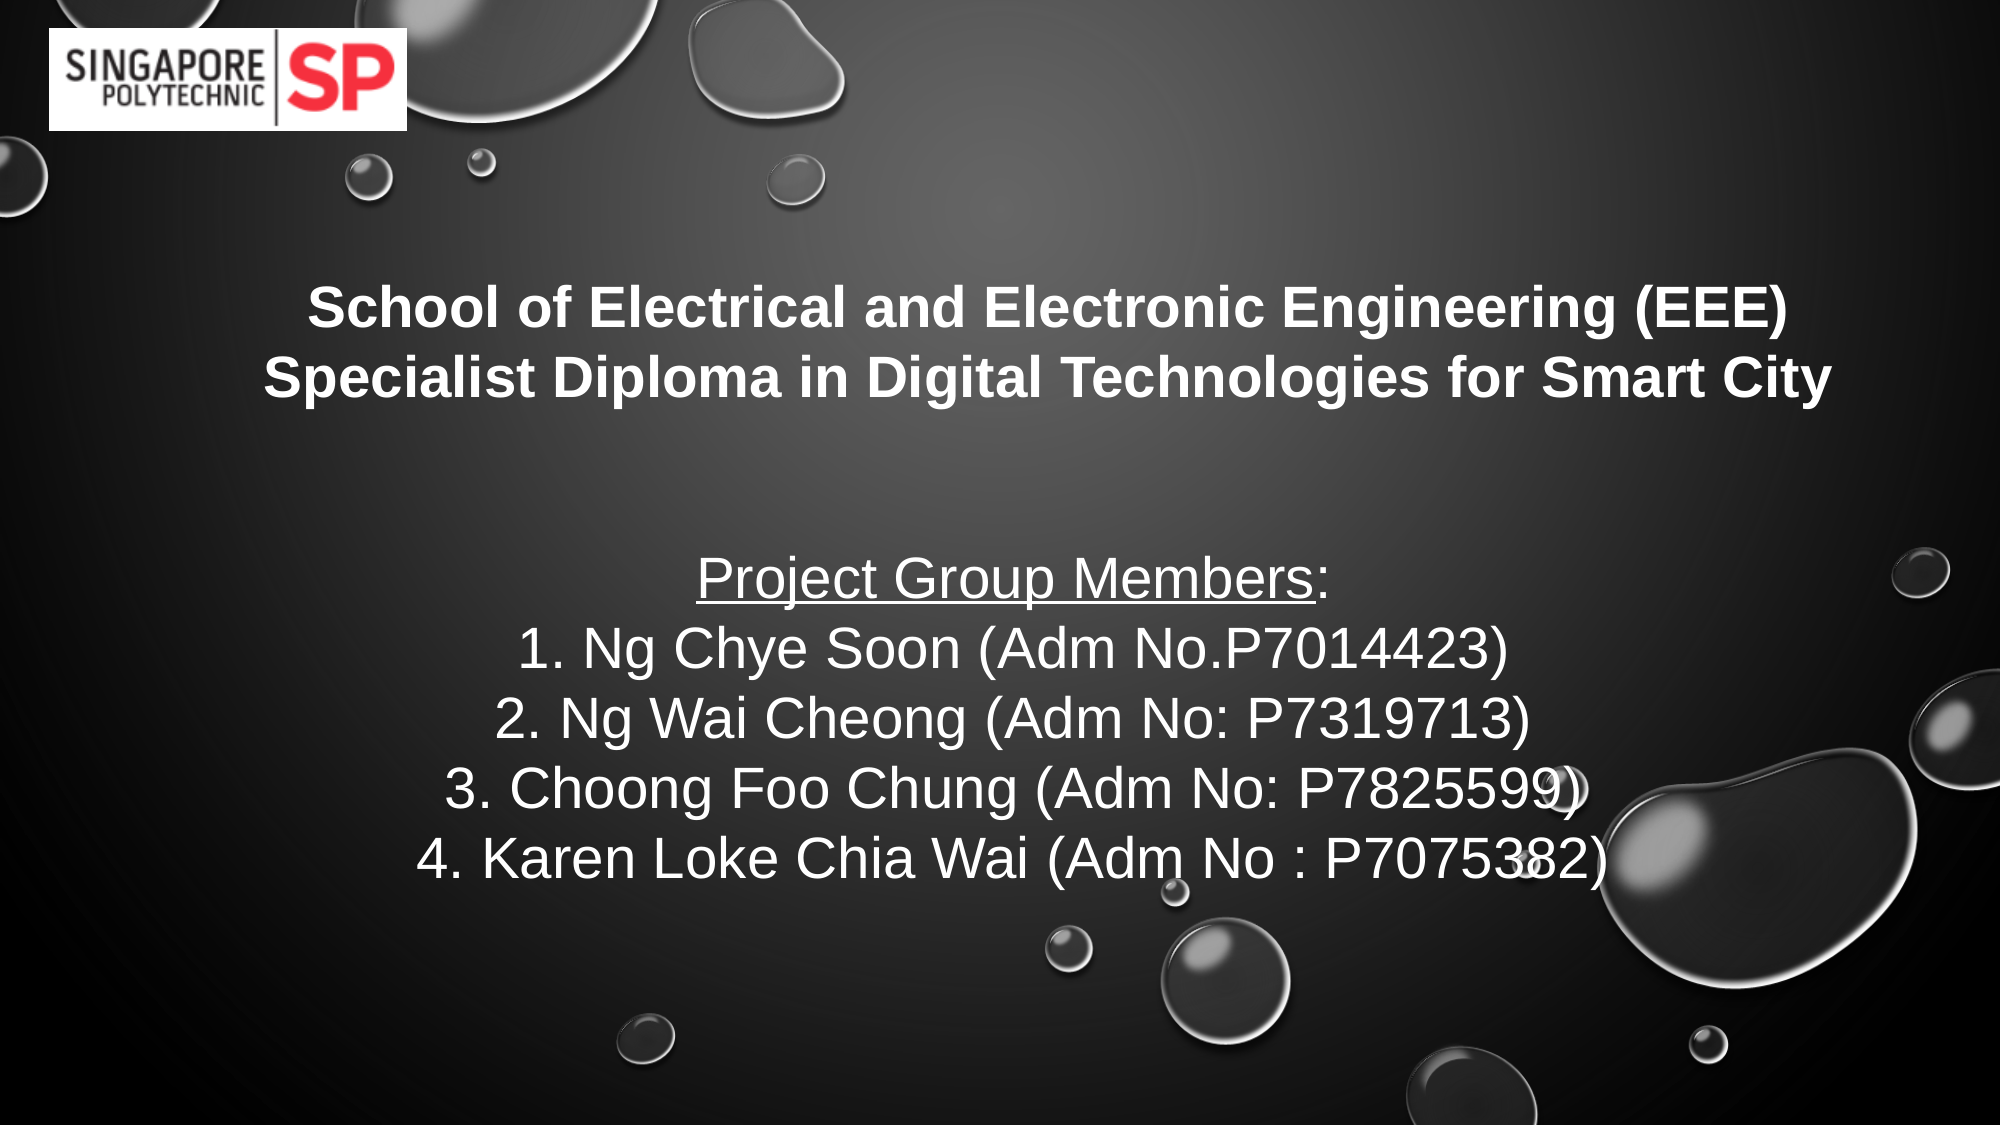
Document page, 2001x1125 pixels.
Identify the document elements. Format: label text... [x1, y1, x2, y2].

picture [0, 0, 2000, 1125]
text_box School of Electrical and Electronic Engineering (EEE) Specialist Diploma in Digital Technologies for Smart City [228, 262, 1871, 507]
title Project Group Members: 1. Ng Chye Soon (Adm No.P7014423) 2. Ng Wai Cheong (Adm No: P7319713) 3. Choong Foo Chung (Adm No: P7825599) 4. Karen Loke Chia Wai (Adm No : P7075382) [216, 532, 1812, 898]
